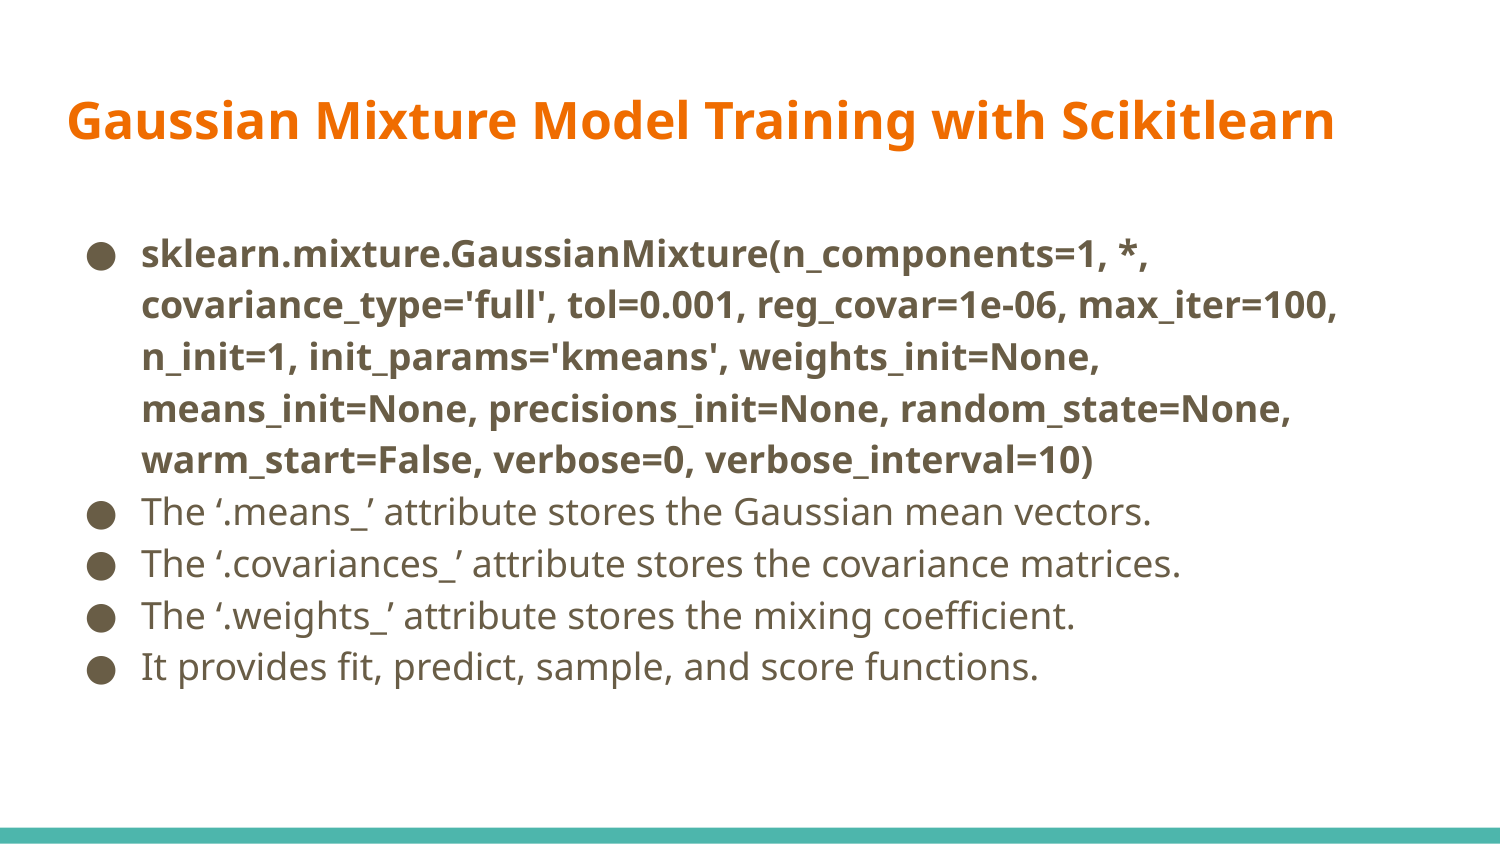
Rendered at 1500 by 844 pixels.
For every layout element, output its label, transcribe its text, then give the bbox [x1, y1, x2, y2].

list sklearn.mixture.GaussianMixture(n_components=1, *, covariance_type='full', tol=0.001, reg_covar=1e-06, max_iter=100, n_init=1, init_params='kmeans', weights_init=None, means_init=None, precisions_init=None, random_state=None, warm_start=False, verbose=0, verbose_interval=10) The ‘.means_’ attribute stores the Gaussian mean vectors. The ‘.covariances_’ attribute stores the covariance matrices. The ‘.weights_’ attribute stores the mixing coefficient. It provides fit, predict, sample, and score functions. [51, 207, 1449, 750]
title Gaussian Mixture Model Training with Scikitlearn [51, 72, 1449, 189]
